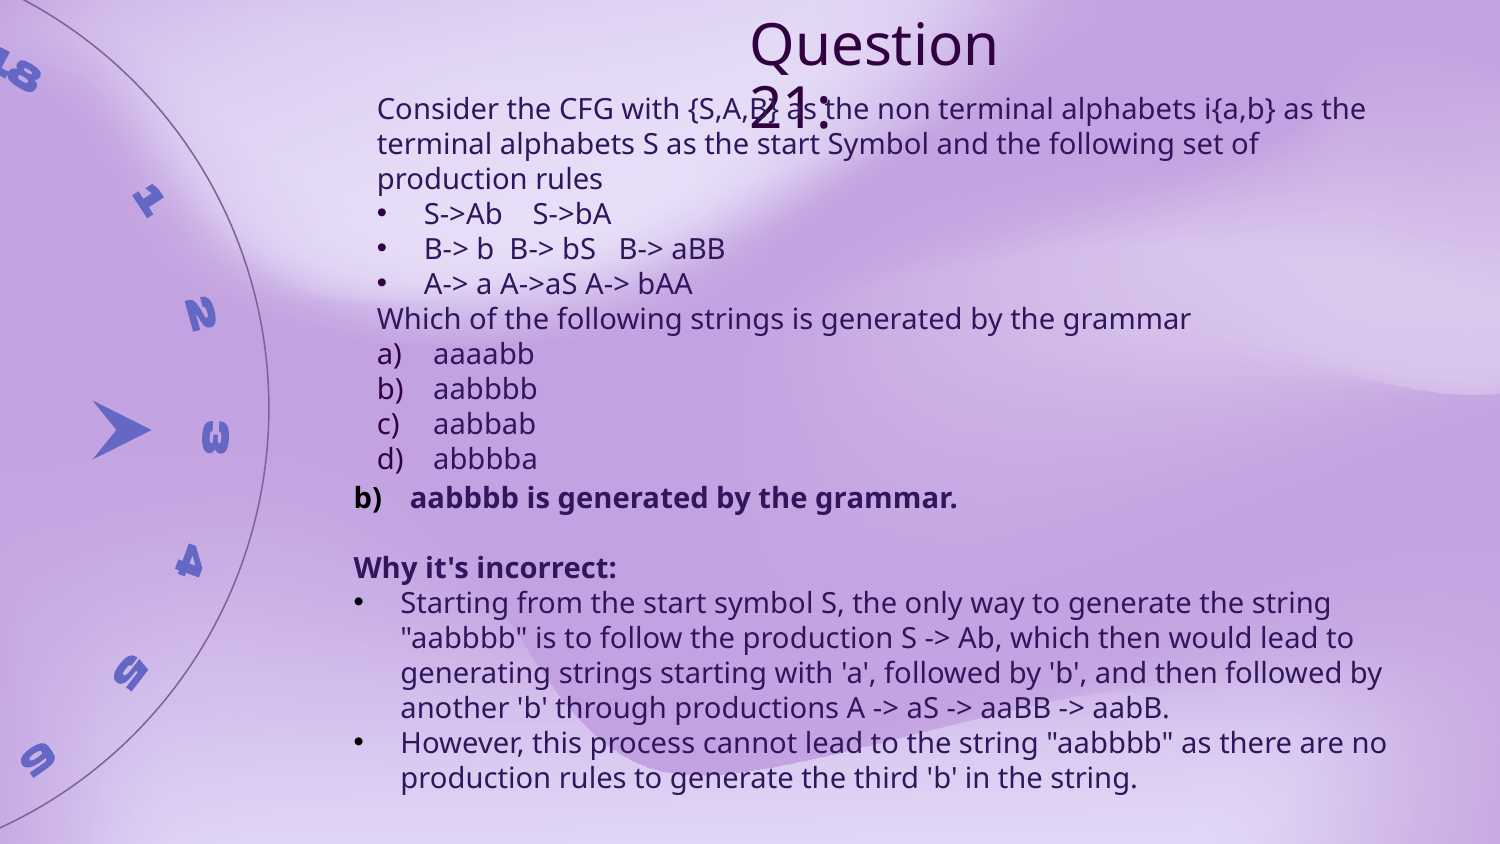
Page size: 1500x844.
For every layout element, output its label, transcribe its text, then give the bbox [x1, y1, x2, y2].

text_box aabbbb is generated by the grammar. Why it's incorrect: Starting from the start symbol S, the only way to generate the string "aabbbb" is to follow the production S -> Ab, which then would lead to generating strings starting with 'a', followed by 'b', and then followed by another 'b' through productions A -> aS -> aaBB -> aabB. However, this process cannot lead to the string "aabbbb" as there are no production rules to generate the third 'b' in the string. [338, 471, 1417, 802]
picture [0, 0, 1500, 844]
text_box Question 21: [734, 0, 1092, 75]
text_box Consider the CFG with {S,A,B} as the non terminal alphabets i{a,b} as the terminal alphabets S as the start Symbol and the following set of production rules S->Ab S->bA B-> b B-> bS B-> aBB A-> a A->aS A-> bAA Which of the following strings is generated by the grammar aaaabb aabbbb aabbab abbbba [338, 75, 1408, 471]
text_box [0, 0, 269, 828]
